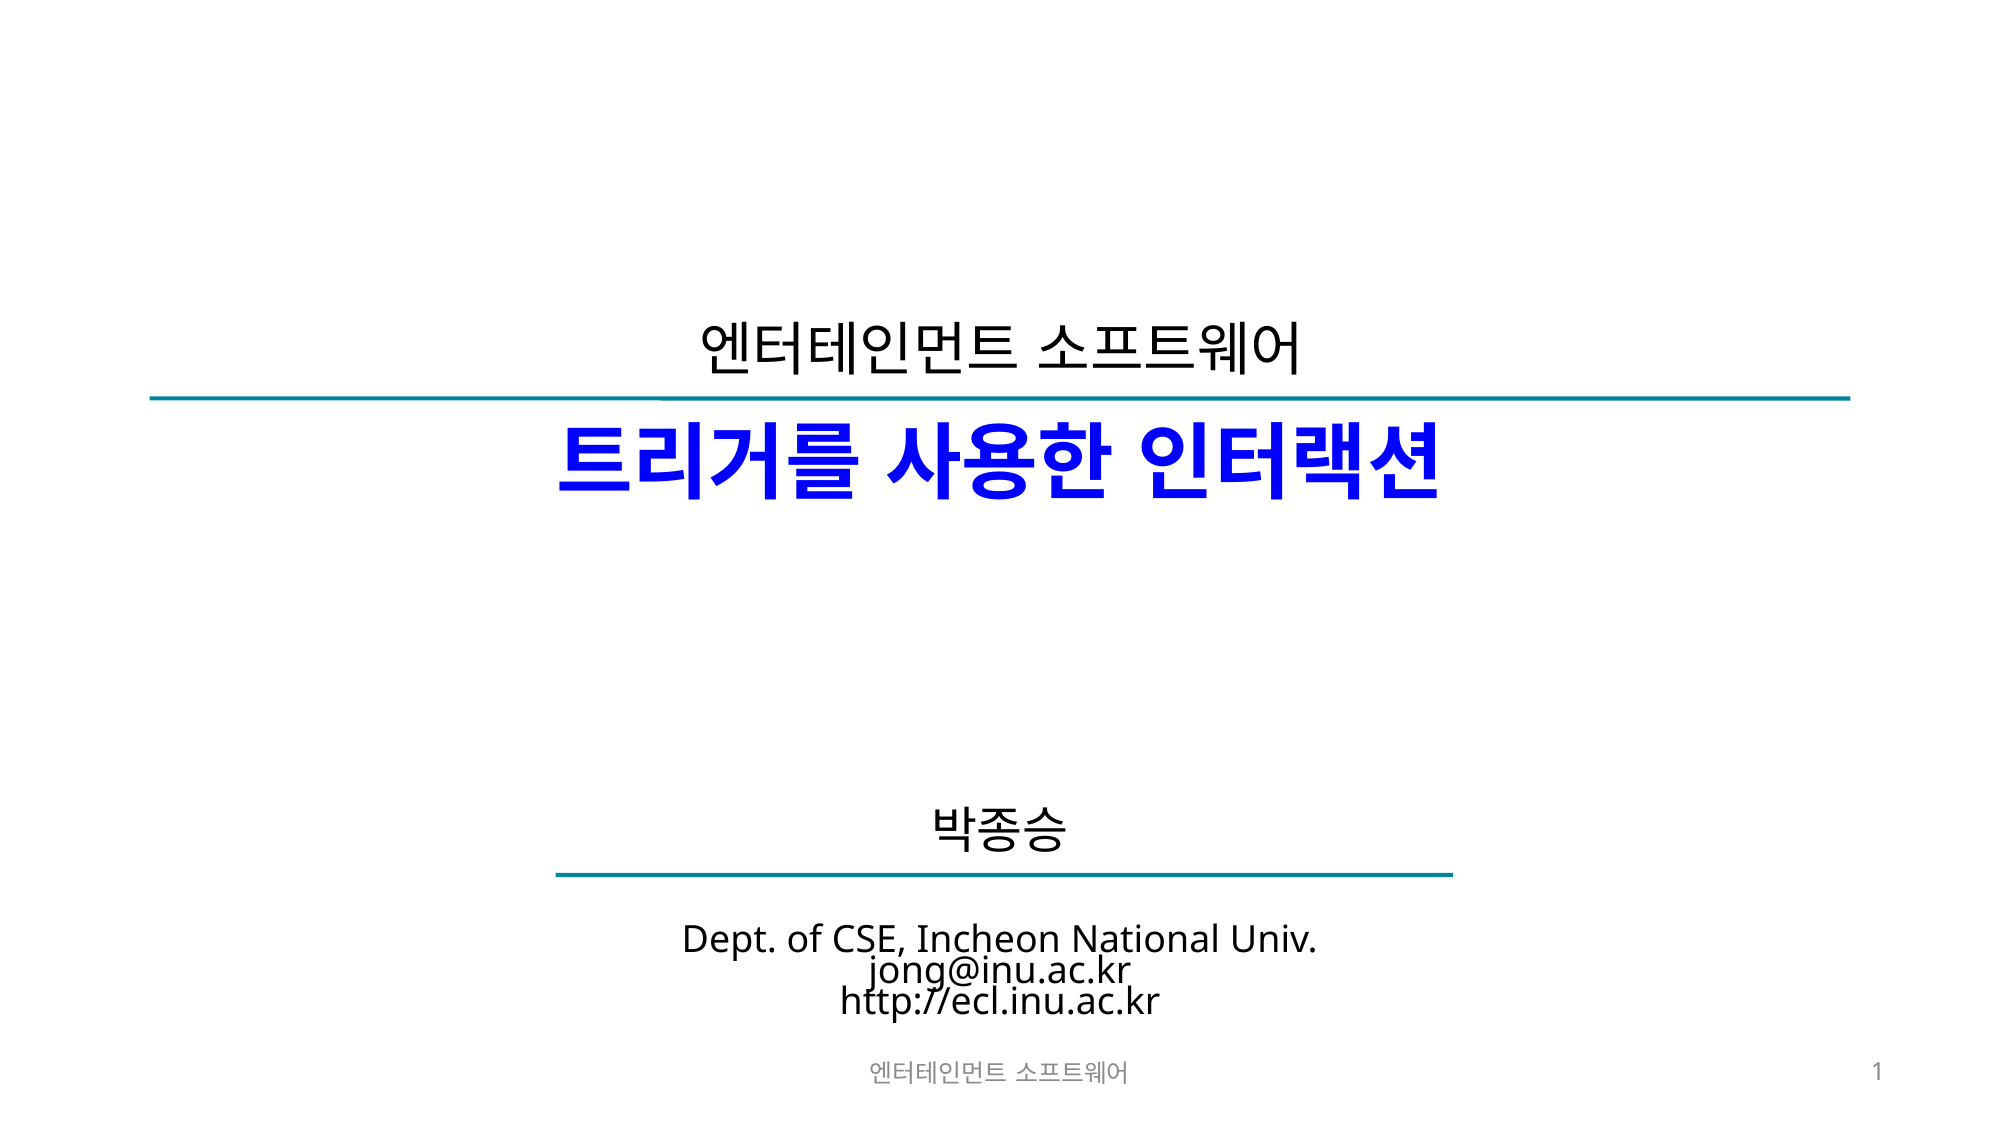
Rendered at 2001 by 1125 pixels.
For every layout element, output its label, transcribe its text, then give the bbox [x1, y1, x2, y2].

slide_number 1 [1433, 1042, 1900, 1103]
title 트리거를 사용한 인터랙션 [149, 398, 1851, 521]
footer 엔터테인먼트 소프트웨어 [683, 1042, 1317, 1103]
